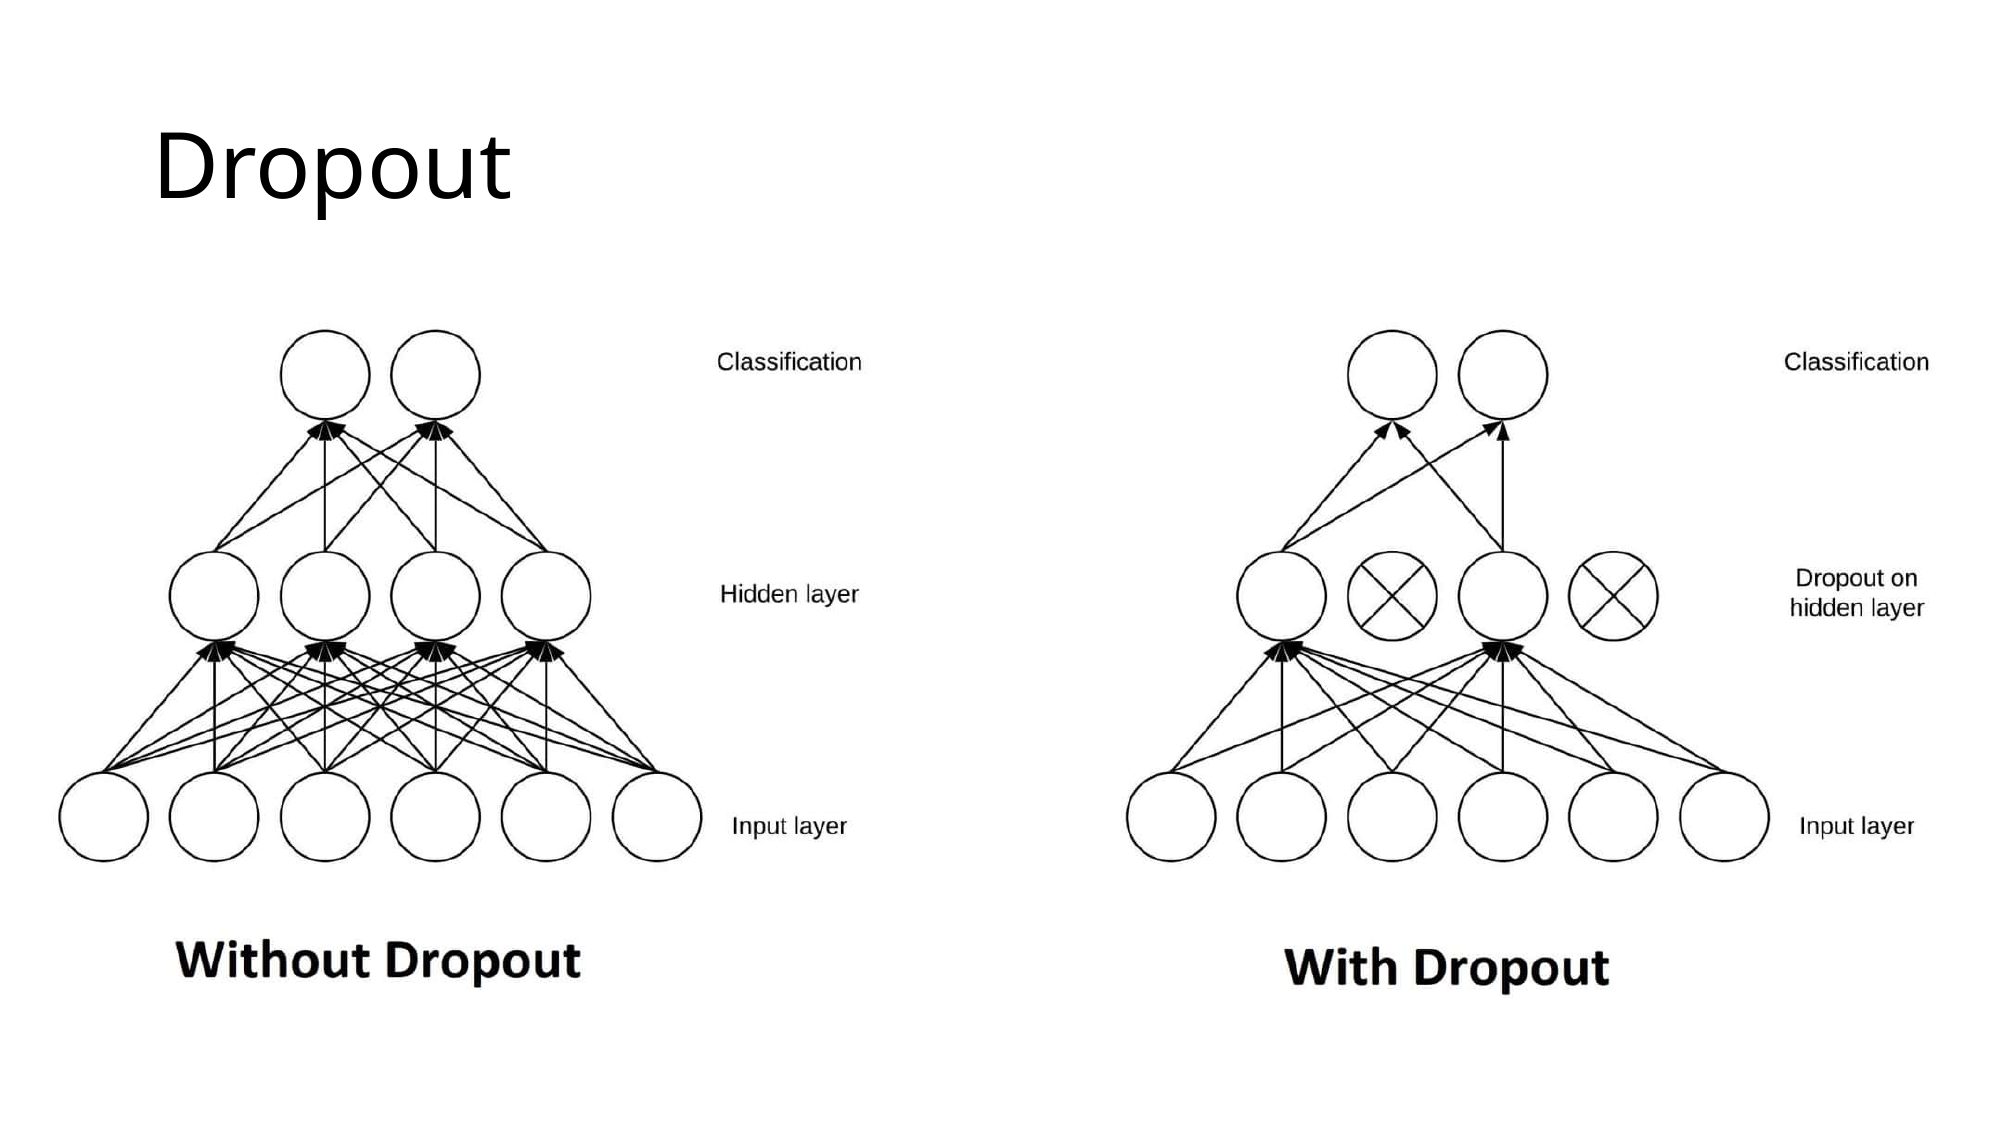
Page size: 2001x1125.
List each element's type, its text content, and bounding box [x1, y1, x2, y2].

picture [50, 321, 1952, 1014]
title Dropout [137, 59, 1863, 278]
